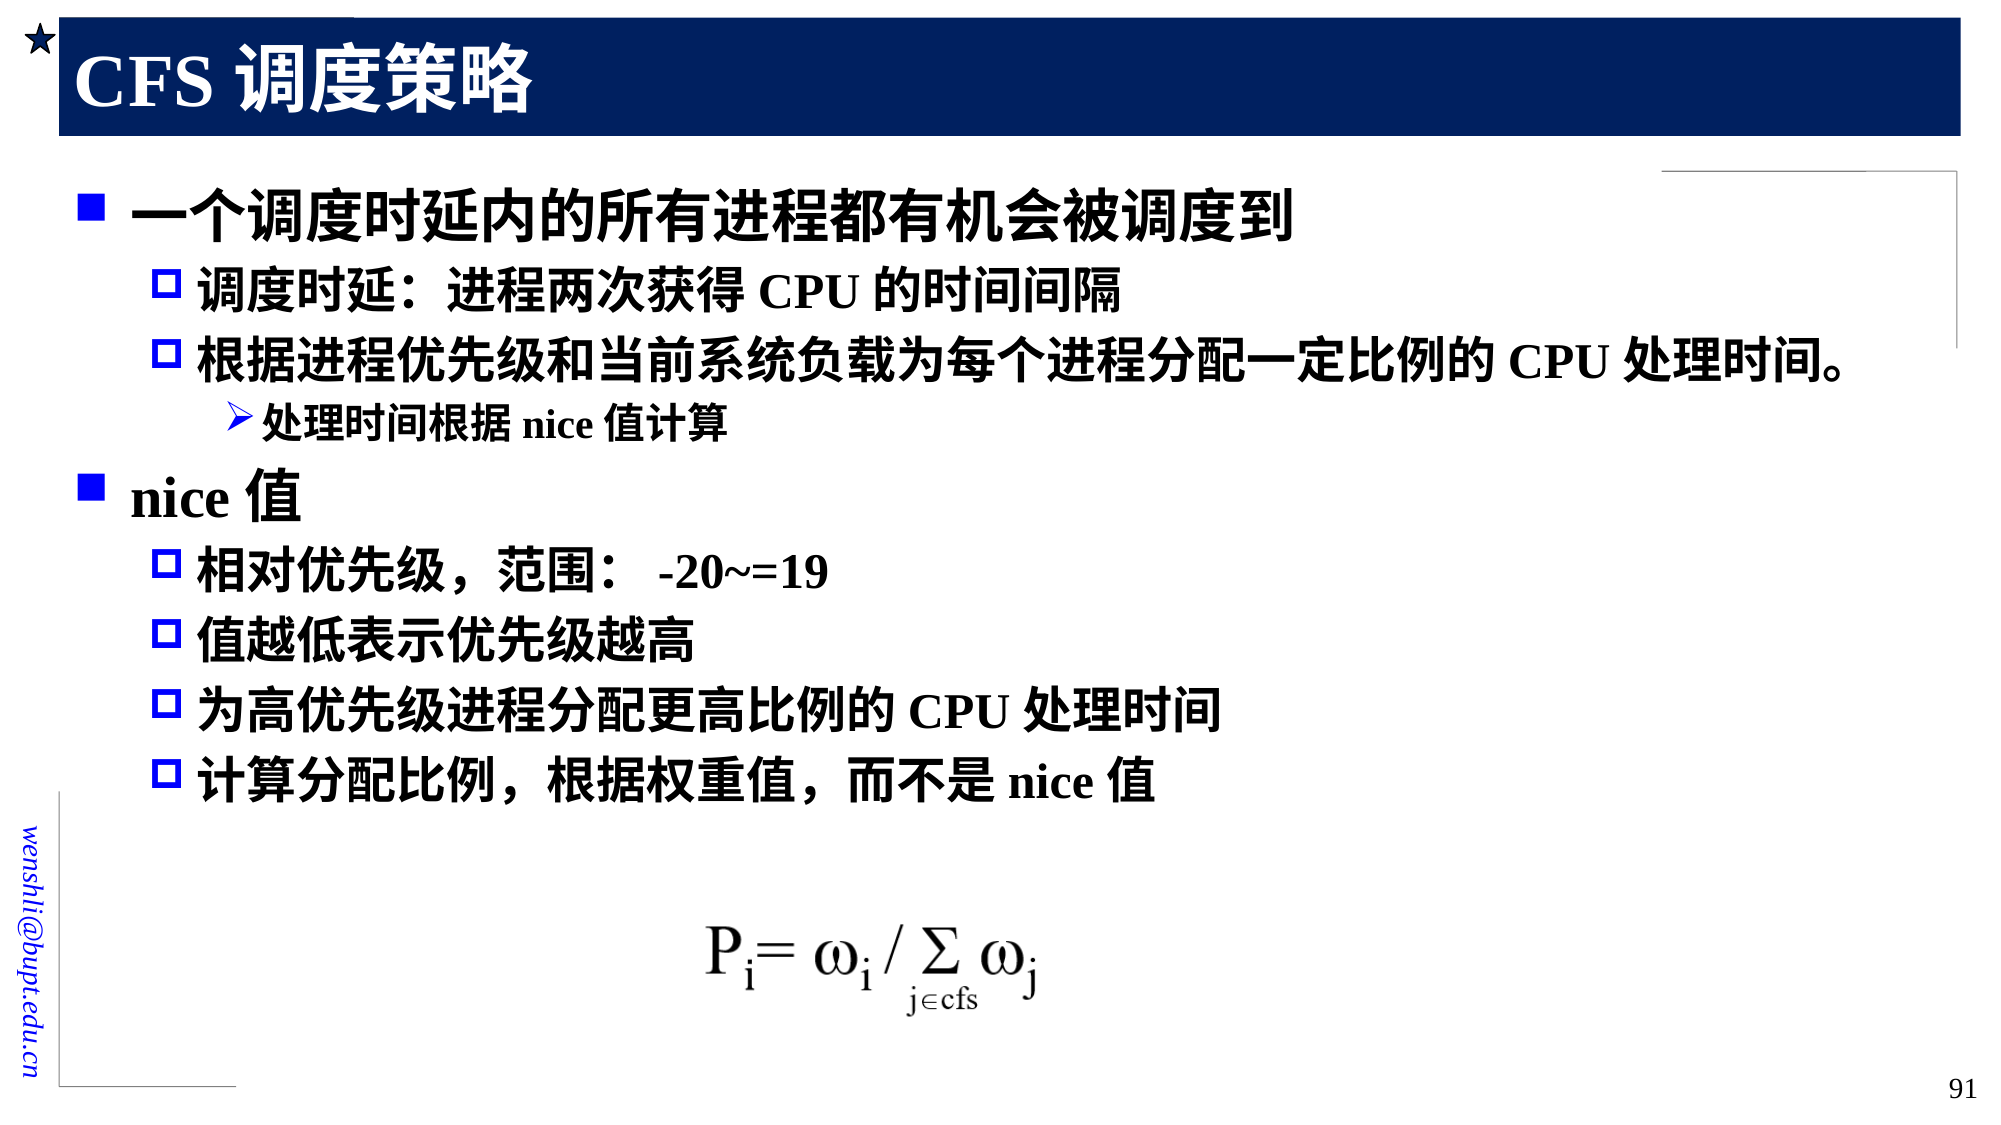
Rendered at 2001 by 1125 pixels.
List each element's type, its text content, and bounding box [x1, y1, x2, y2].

picture [696, 915, 1061, 1028]
list 一个调度时延内的所有进程都有机会被调度到 调度时延：进程两次获得CPU的时间间隔 根据进程优先级和当前系统负载为每个进程分配一定比例的CPU处理时间。 处理时间根据nice值计算 nice值 相对优先级，范围：-20~=19 值越低表示优先级越高 为高优先级进程分配更高比例的CPU处理时间 计算分配比例，根据权重值，而不是nice值 [59, 171, 1955, 1087]
title CFS调度策略 [58, 17, 1961, 137]
slide_number 91 [1826, 1062, 1994, 1117]
